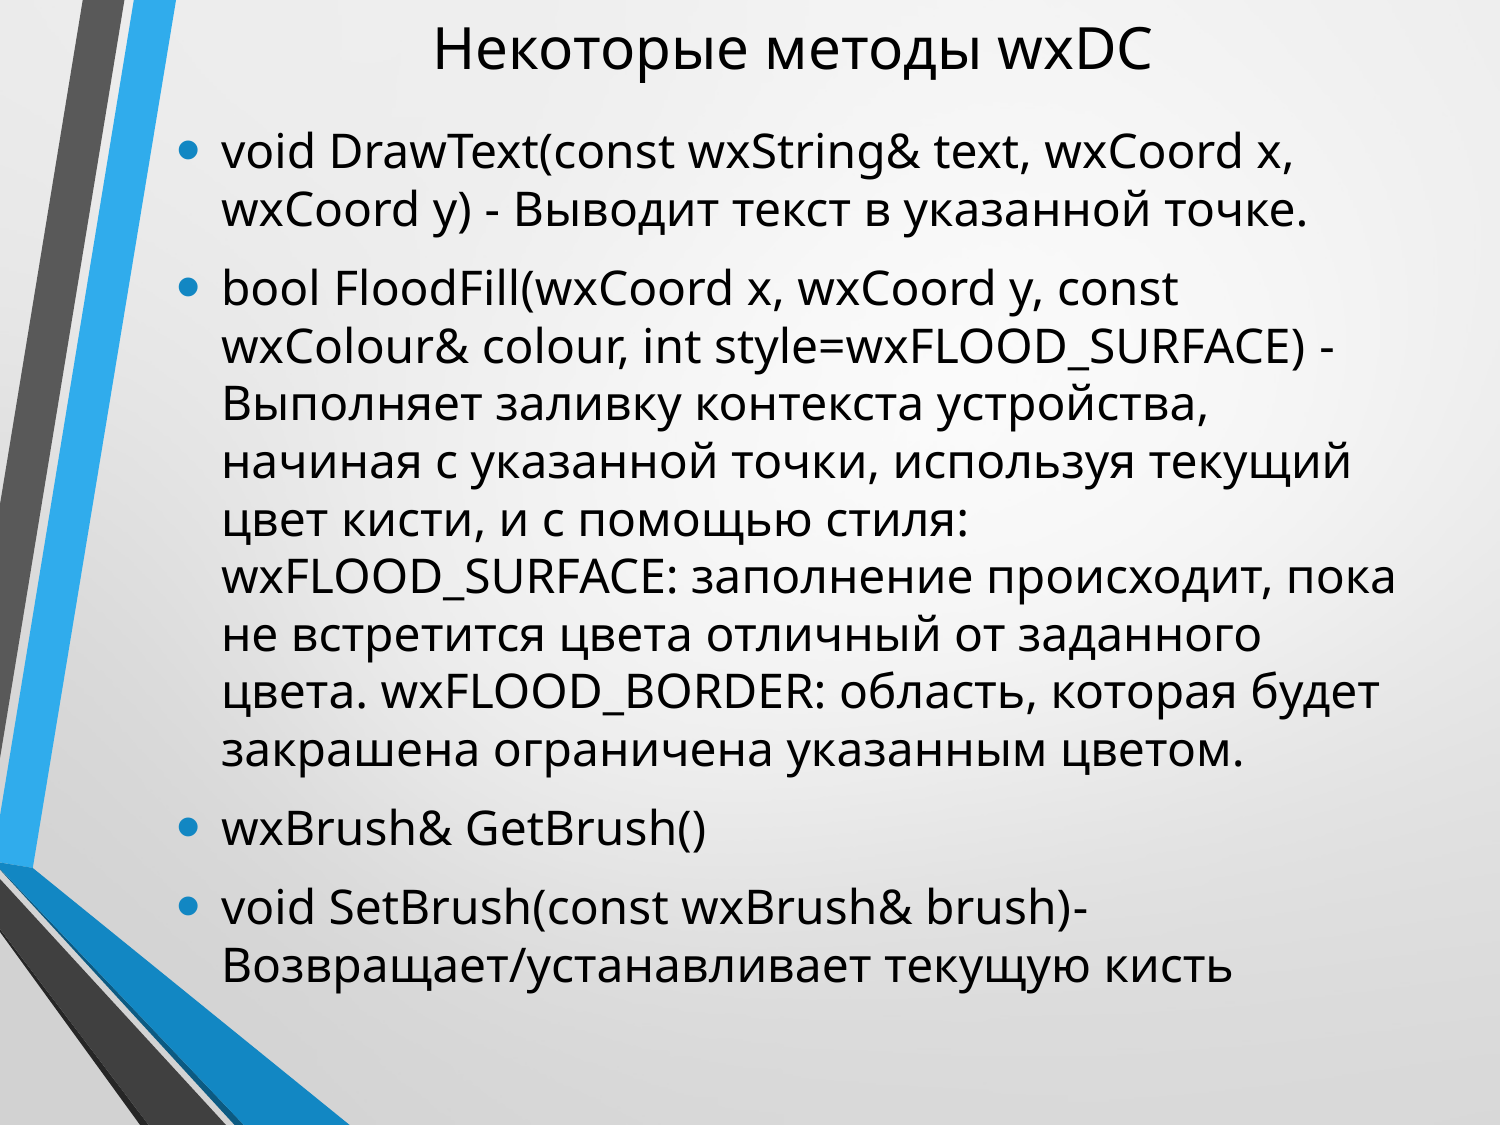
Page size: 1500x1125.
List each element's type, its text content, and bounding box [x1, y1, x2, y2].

text_box Некоторые методы wxDC [417, 4, 1169, 89]
list void DrawText(const wxString& text, wxCoord x, wxCoord y) - Выводит текст в указанной точке. bool FloodFill(wxCoord x, wxCoord y, const wxColour& colour, int style=wxFLOOD_SURFACE) - Выполняет заливку контекста устройства, начиная с указанной точки, используя текущий цвет кисти, и с помощью стиля: wxFLOOD_SURFACE: заполнение происходит, пока не встретится цвета отличный от заданного цвета. wxFLOOD_BORDER: область, которая будет закрашена ограничена указанным цветом. wxBrush& GetBrush() void SetBrush(const wxBrush& brush)- Возвращает/устанавливает текущую кисть [161, 104, 1425, 1009]
